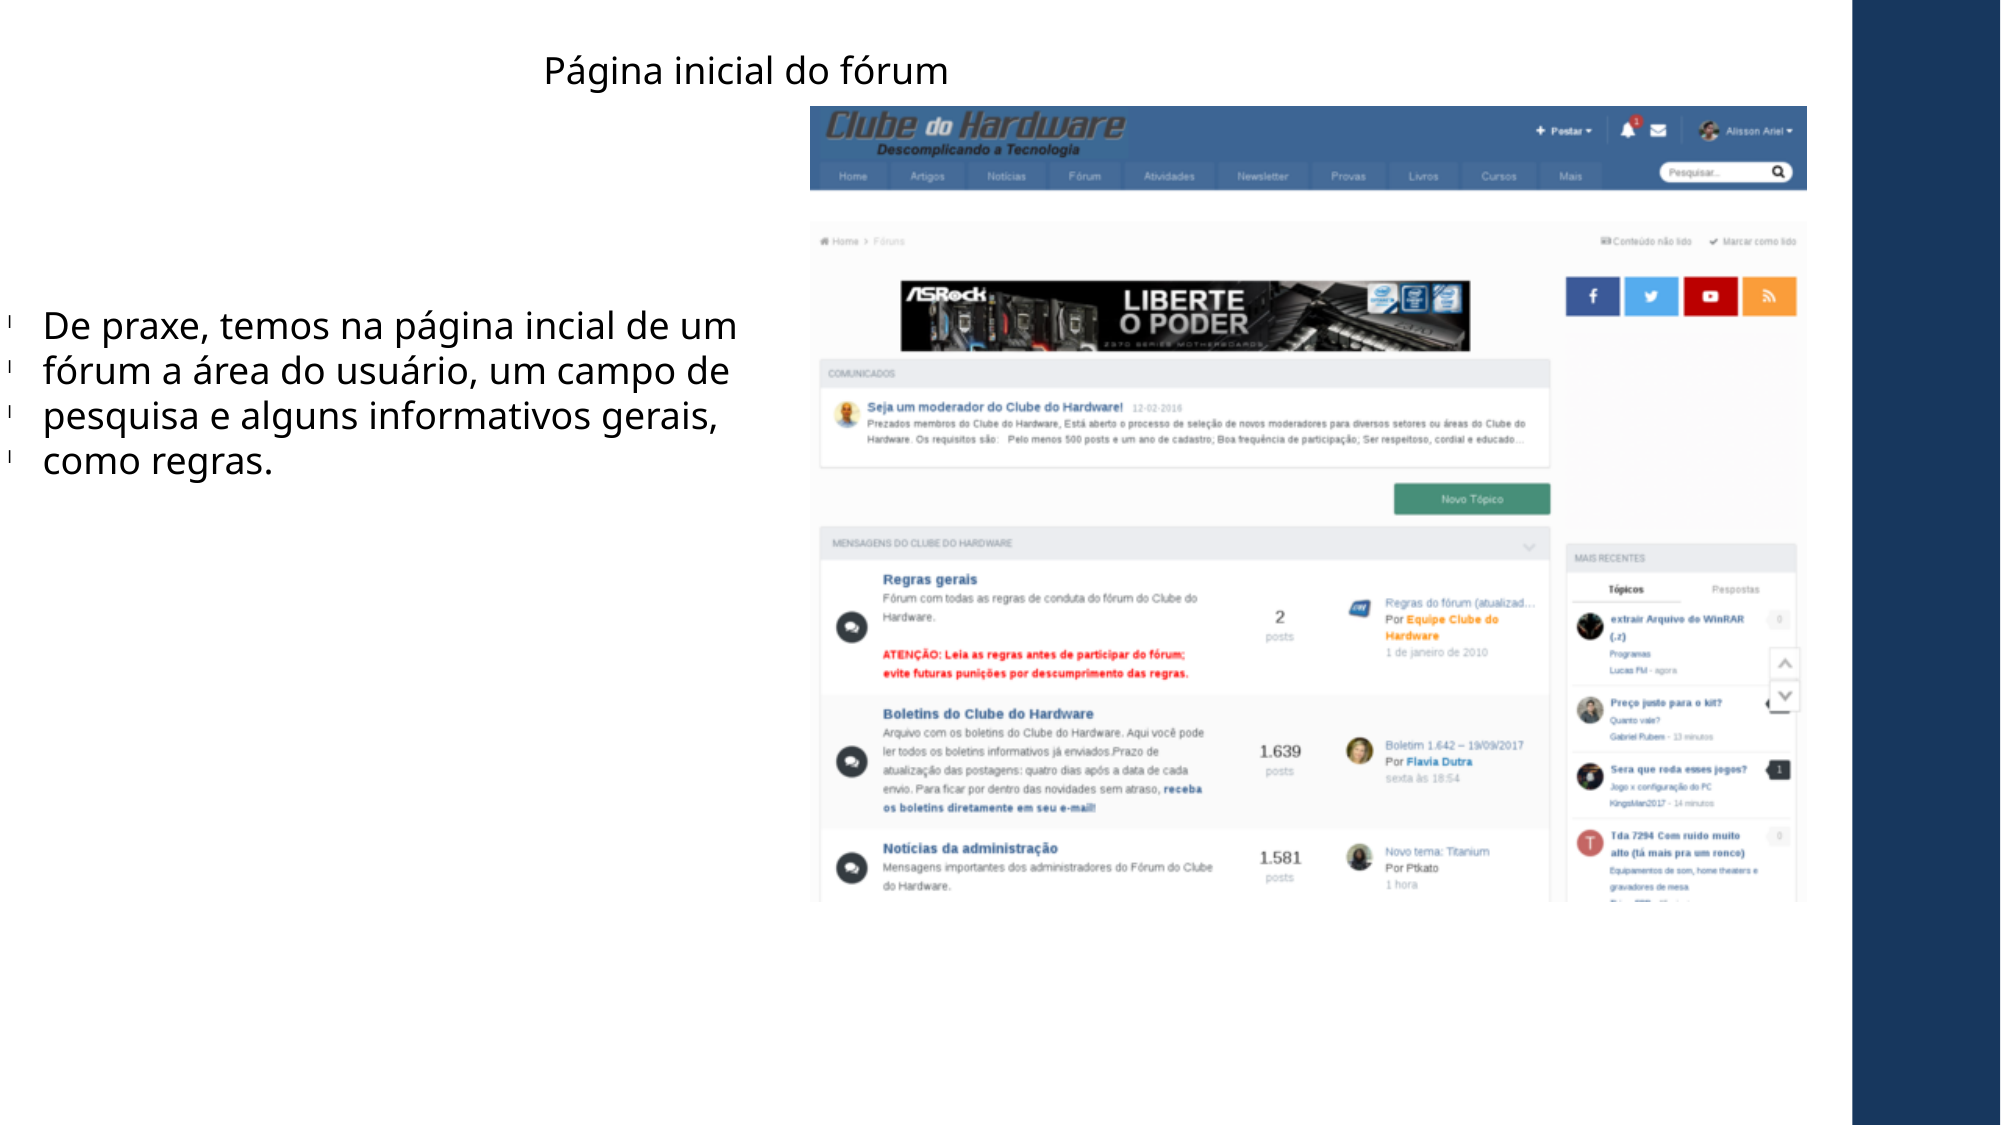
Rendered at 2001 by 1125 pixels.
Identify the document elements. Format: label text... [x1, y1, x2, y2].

text_box De praxe, temos na página incial de um fórum a área do usuário, um campo de pesquisa e alguns informativos gerais, como regras. [7, 302, 1418, 1016]
text_box Página inicial do fórum [543, 0, 2000, 201]
picture [809, 106, 1808, 902]
